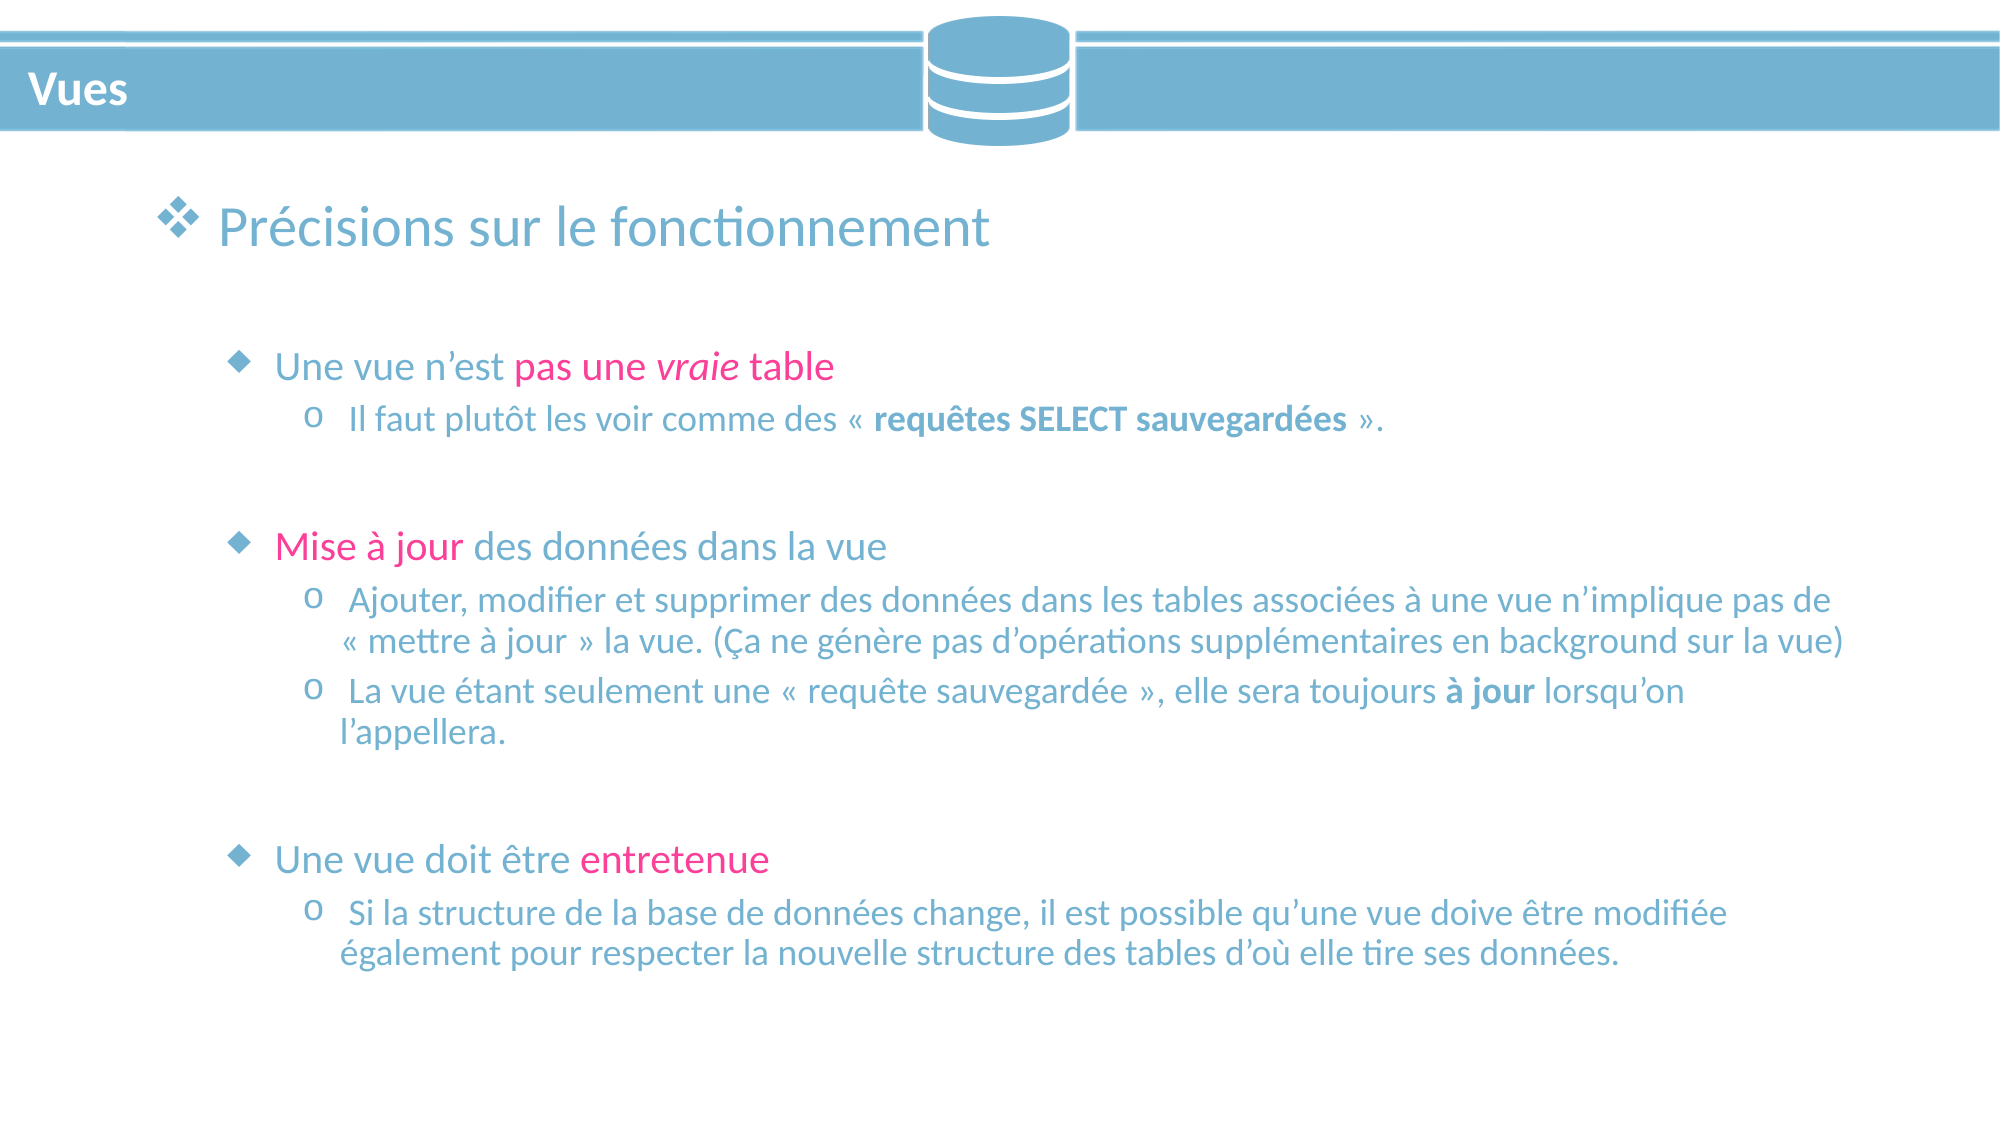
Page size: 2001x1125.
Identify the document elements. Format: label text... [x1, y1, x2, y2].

title Vues [12, 58, 913, 120]
picture [0, 3, 2000, 159]
list Précisions sur le fonctionnement Une vue n’est pas une vraie table Il faut plutôt les voir comme des « requêtes SELECT sauvegardées ». Mise à jour des données dans la vue Ajouter, modifier et supprimer des données dans les tables associées à une vue n’implique pas de « mettre à jour » la vue. (Ça ne génère pas d’opérations supplémentaires en background sur la vue) La vue étant seulement une « requête sauvegardée », elle sera toujours à jour lorsqu’on l’appellera. Une vue doit être entretenue Si la structure de la base de données change, il est possible qu’une vue doive être modifiée également pour respecter la nouvelle structure des tables d’où elle tire ses données. [137, 188, 1862, 1125]
